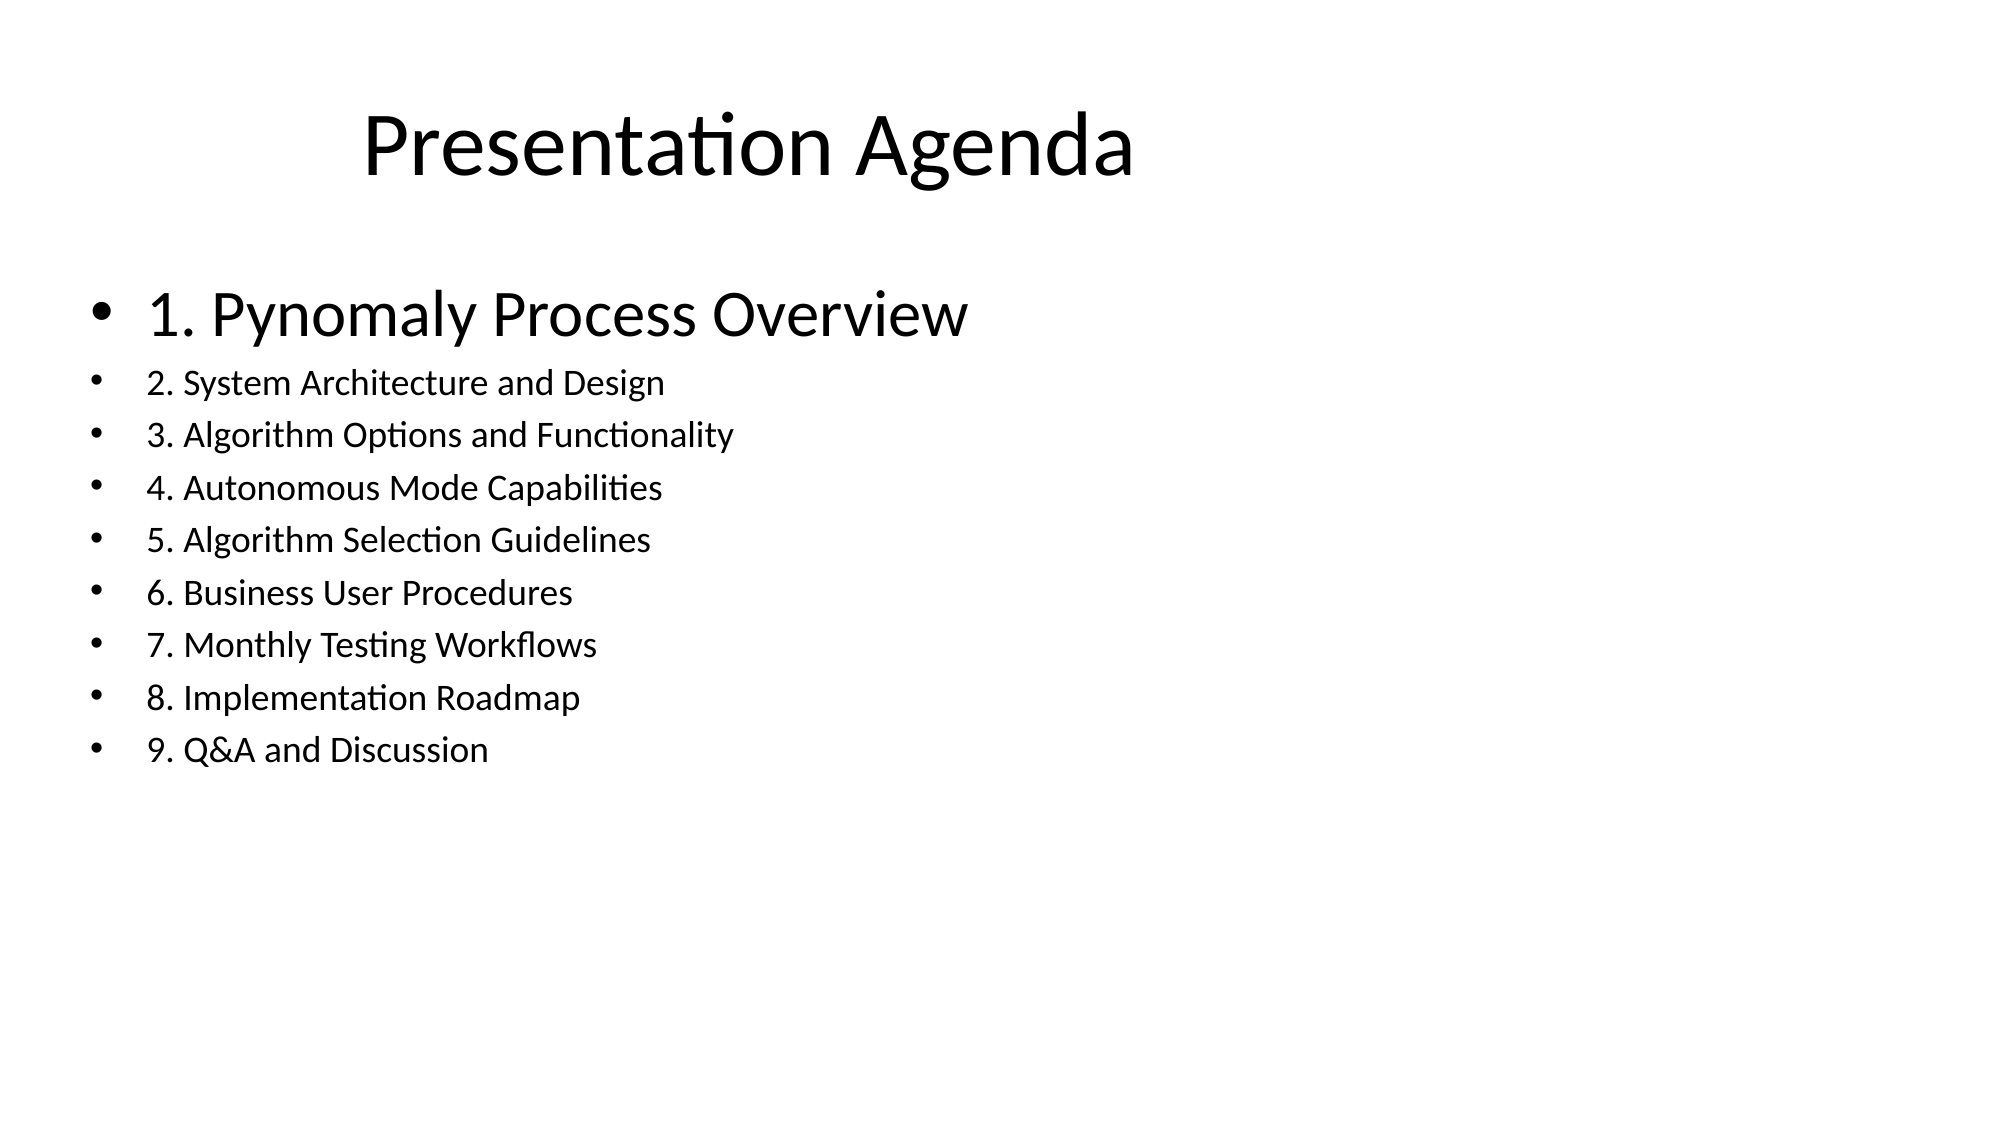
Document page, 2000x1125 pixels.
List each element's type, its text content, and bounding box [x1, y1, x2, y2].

title Presentation Agenda [75, 45, 1425, 233]
list 1. Pynomaly Process Overview 2. System Architecture and Design 3. Algorithm Options and Functionality 4. Autonomous Mode Capabilities 5. Algorithm Selection Guidelines 6. Business User Procedures 7. Monthly Testing Workflows 8. Implementation Roadmap 9. Q&A and Discussion [75, 262, 1425, 1005]
